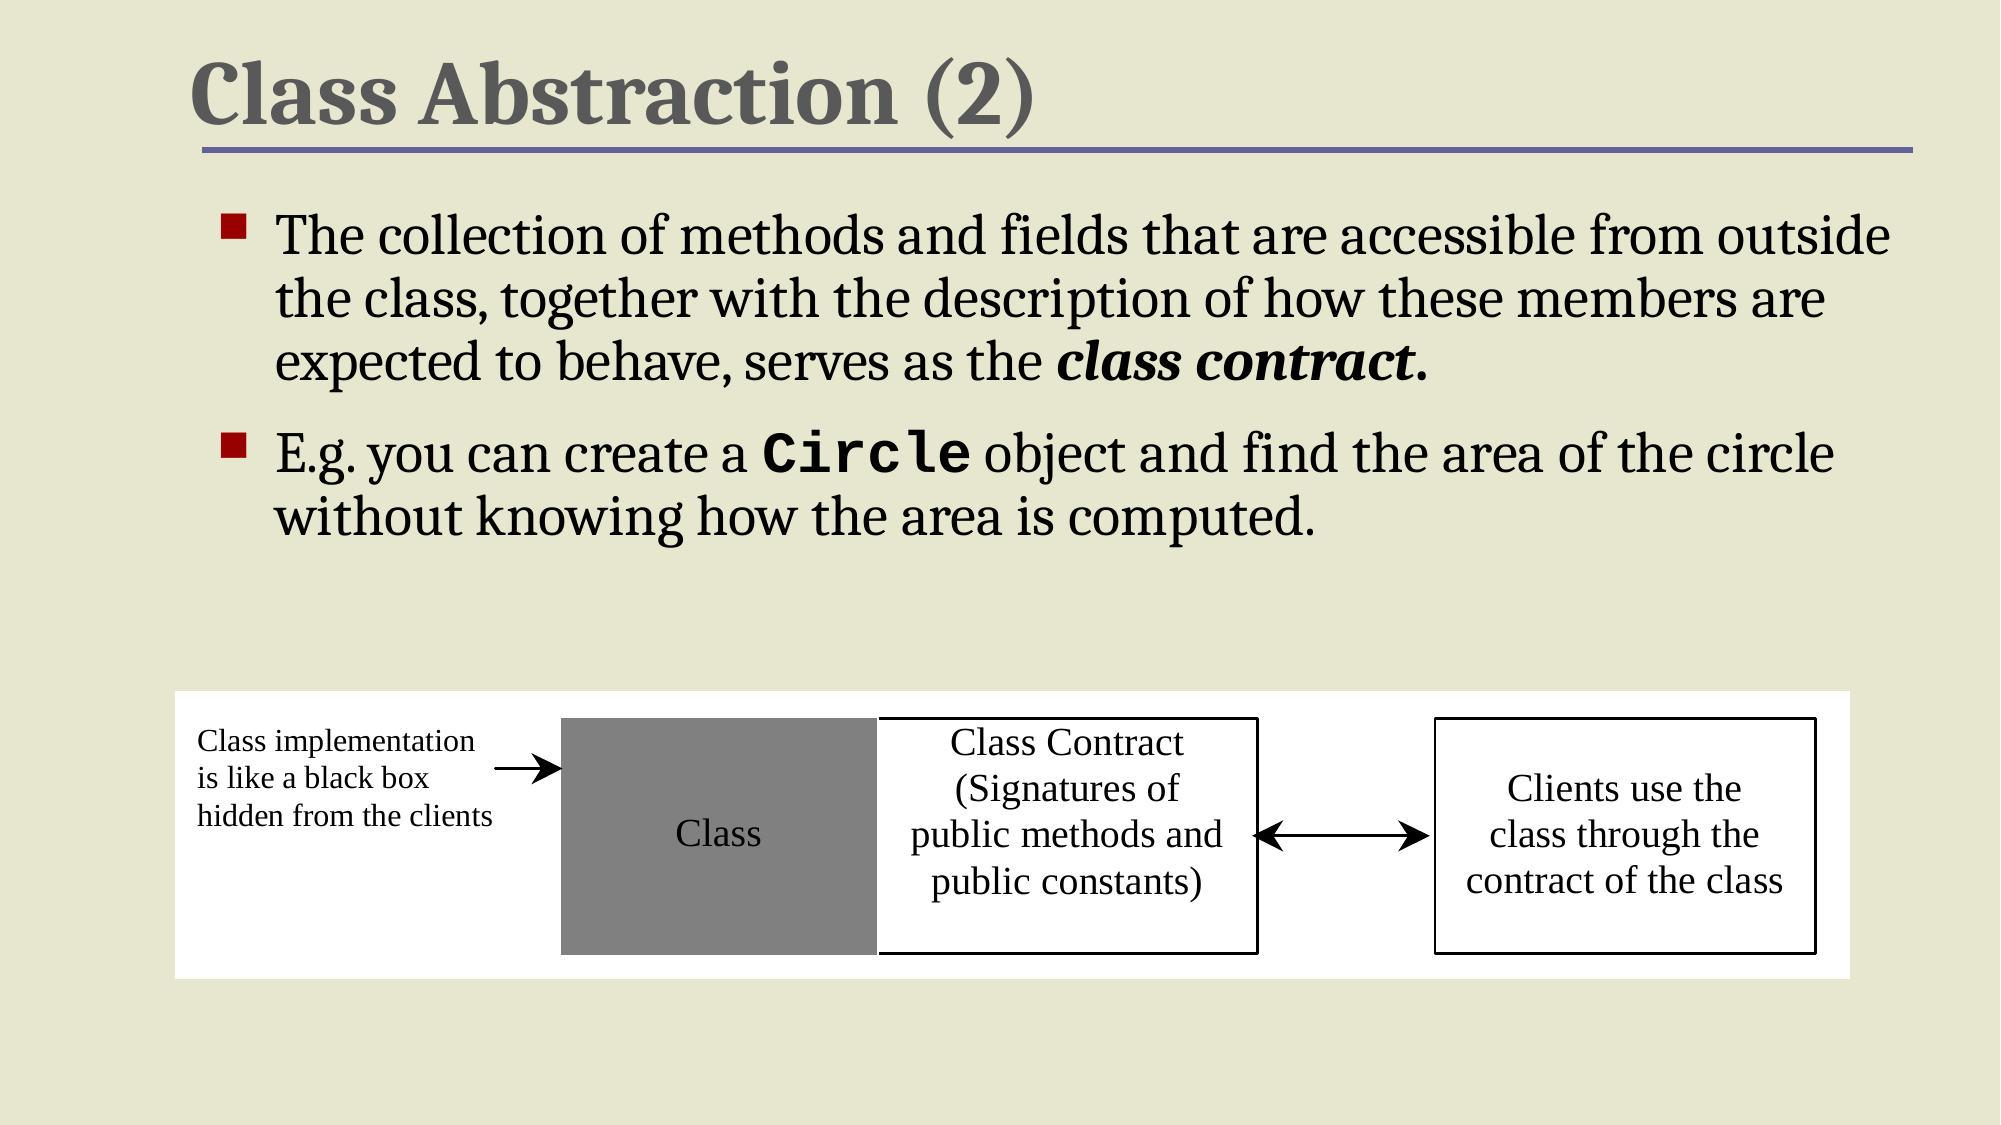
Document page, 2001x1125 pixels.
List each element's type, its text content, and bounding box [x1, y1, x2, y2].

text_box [175, 690, 1851, 980]
title Class Abstraction (2) [175, 37, 1576, 151]
list The collection of methods and fields that are accessible from outside the class, together with the description of how these members are expected to behave, serves as the class contract. E.g. you can create a Circle object and find the area of the circle without knowing how the area is computed. [202, 196, 1914, 735]
